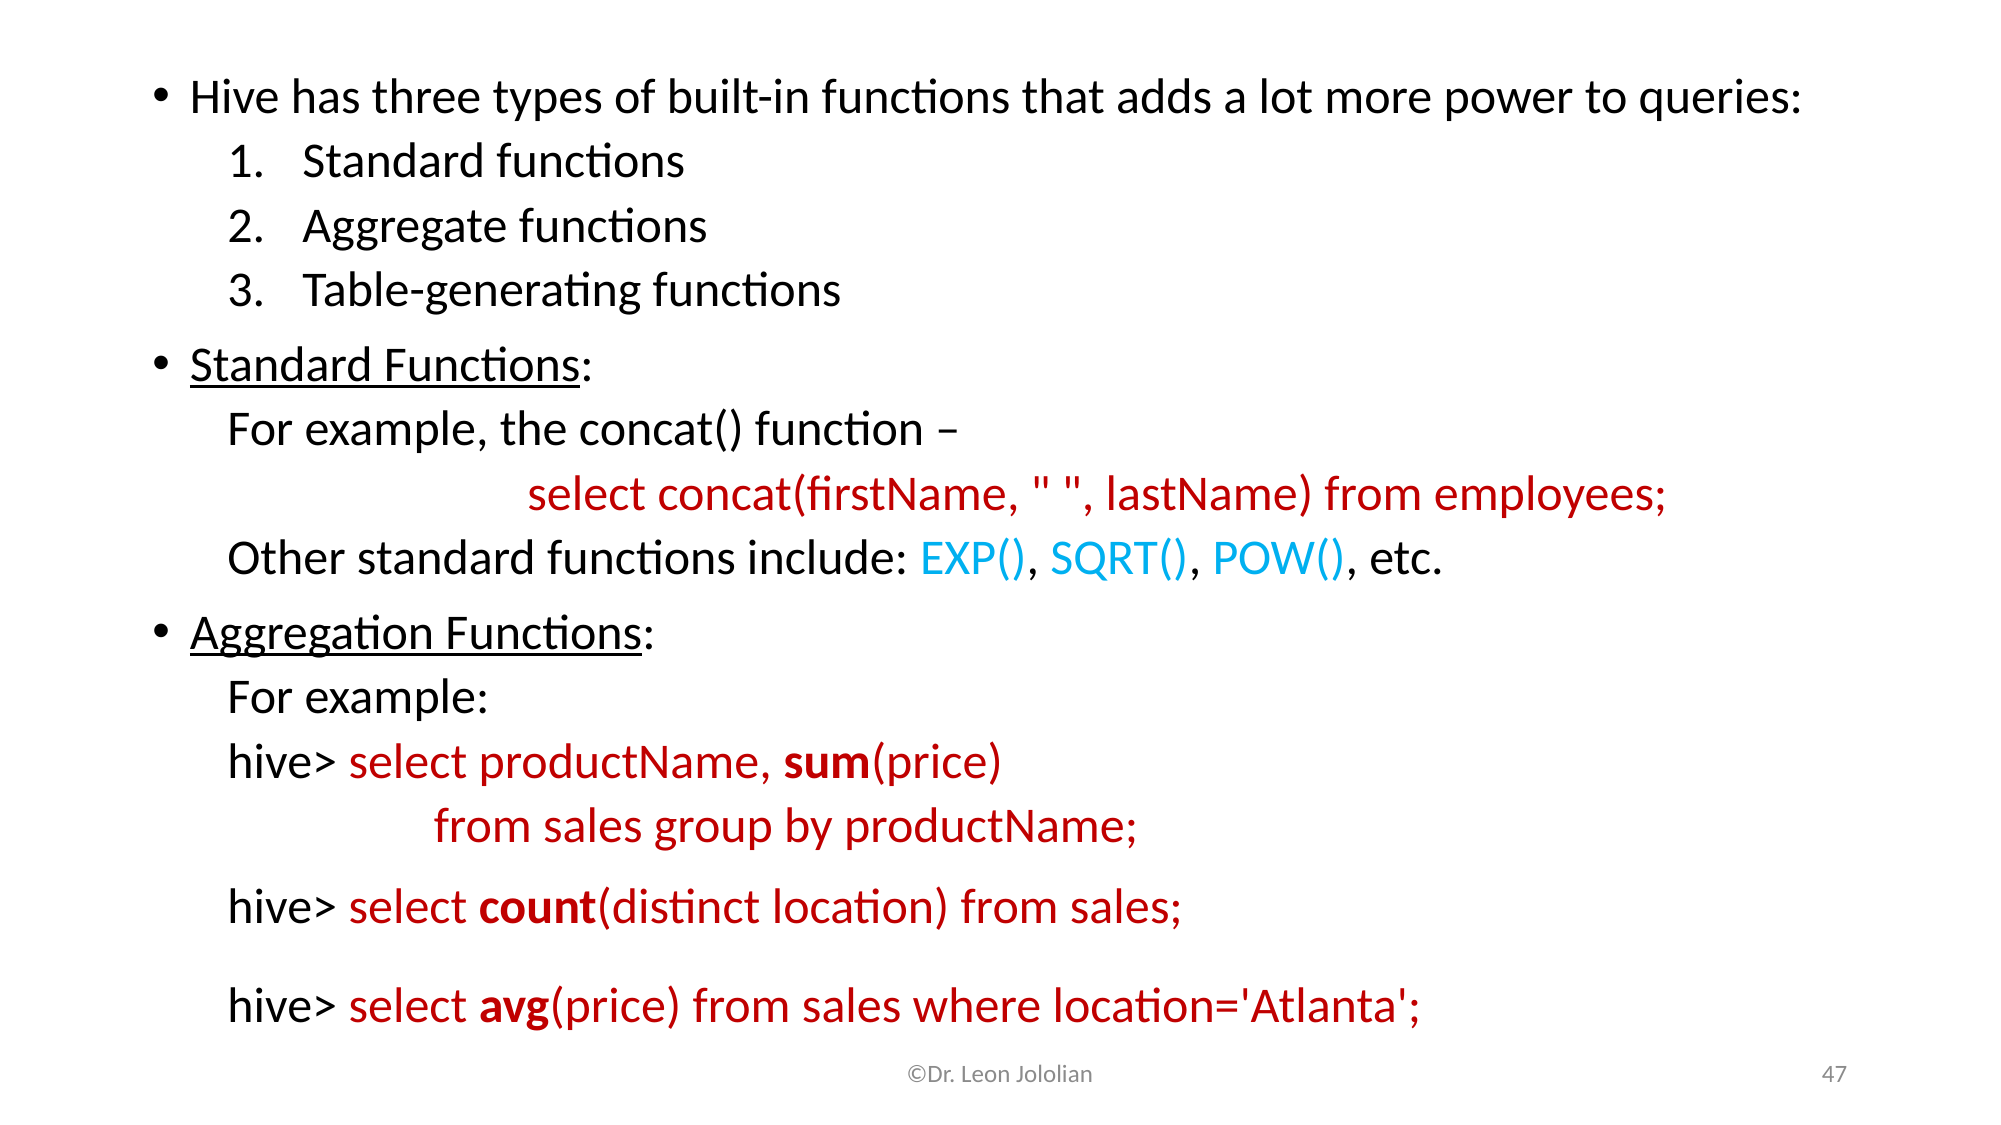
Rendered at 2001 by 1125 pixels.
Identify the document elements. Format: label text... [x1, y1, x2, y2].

slide_number 47 [1412, 1042, 1863, 1103]
list Hive has three types of built-in functions that adds a lot more power to queries: Standard functions Aggregate functions Table-generating functions Standard Functions: For example, the concat() function – select concat(firstName, " ", lastName) from employees; Other standard functions include: EXP(), SQRT(), POW(), etc. Aggregation Functions: For example: hive> select productName, sum(price) from sales group by productName; hive> select count(distinct location) from sales; hive> select avg(price) from sales where location='Atlanta'; [137, 62, 1863, 1043]
footer ©Dr. Leon Jololian [662, 1042, 1338, 1103]
